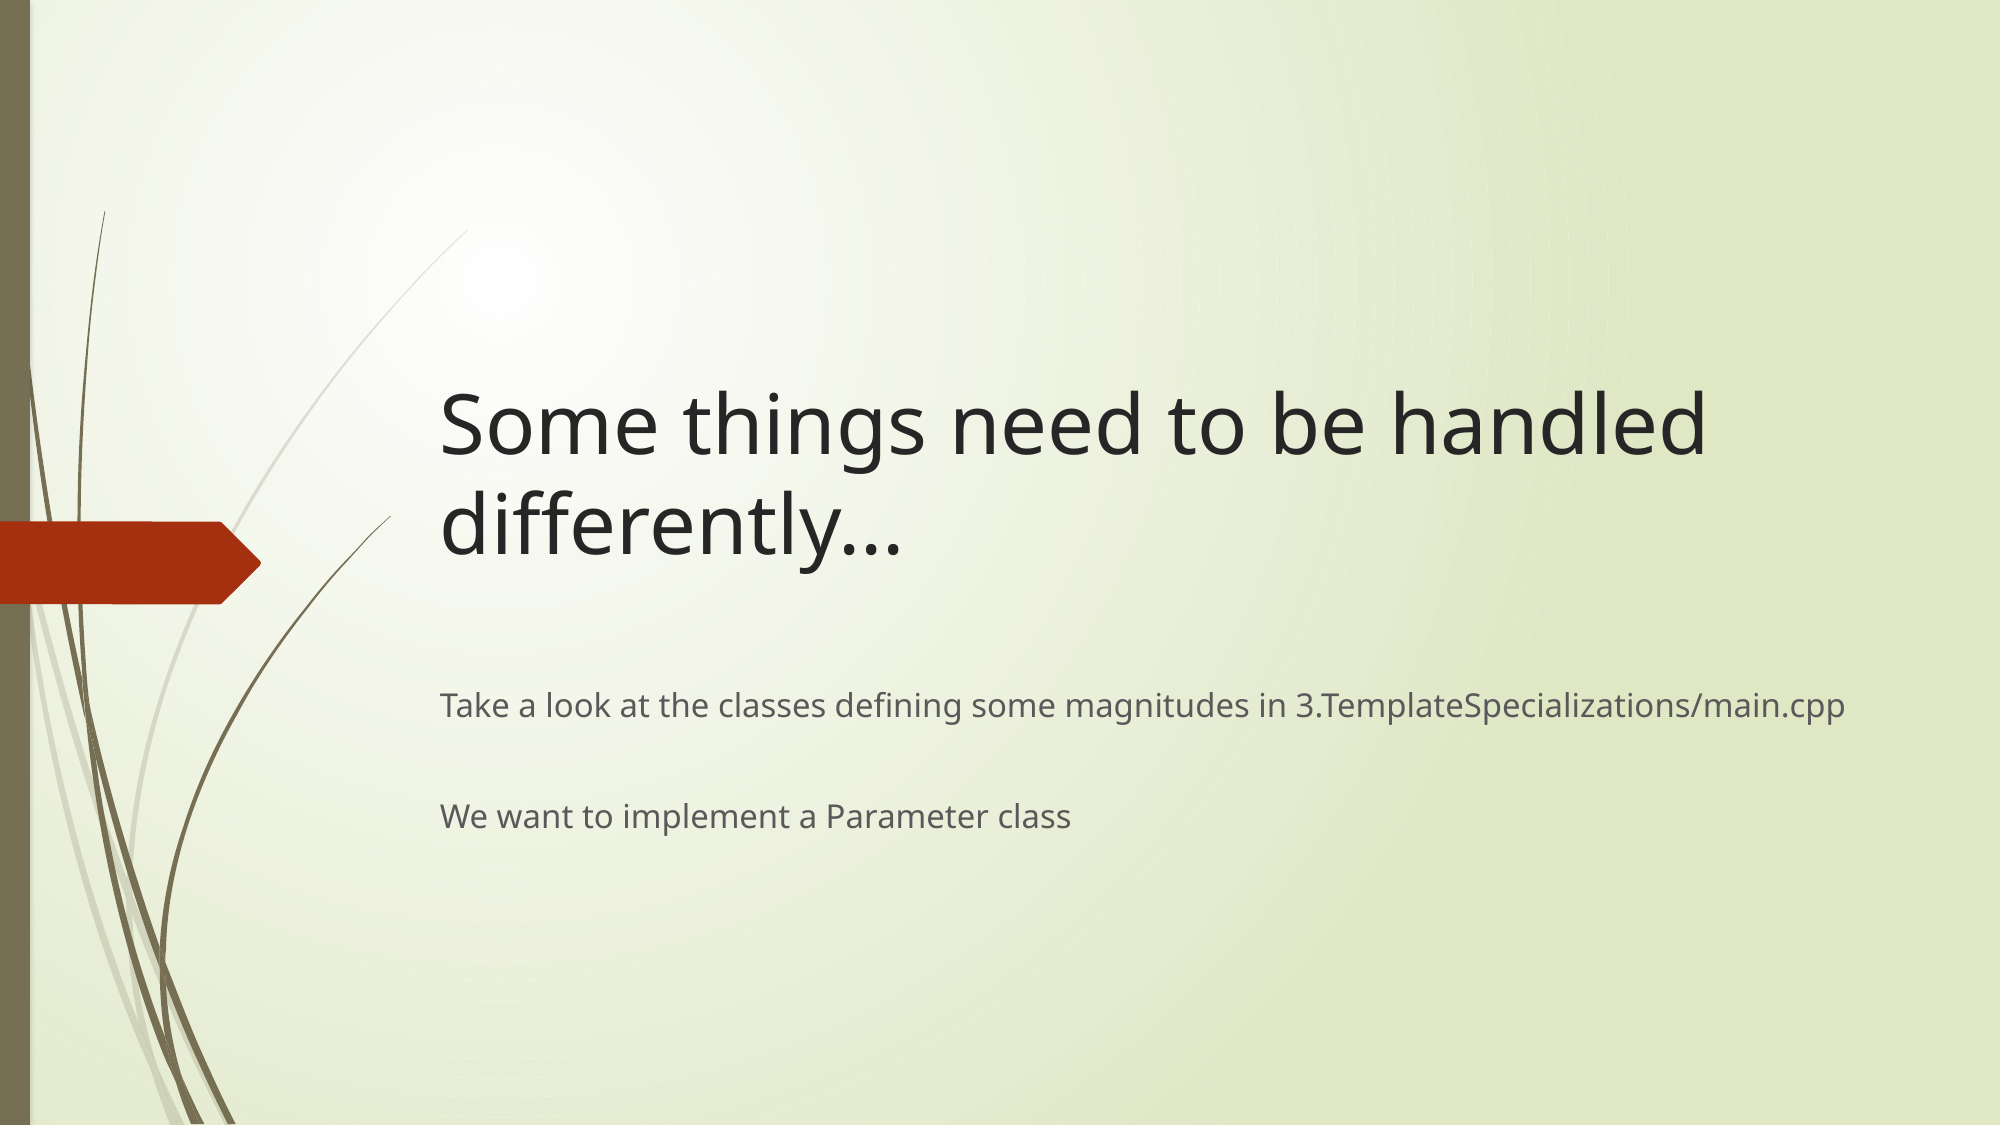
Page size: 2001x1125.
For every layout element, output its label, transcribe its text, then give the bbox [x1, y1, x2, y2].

title Some things need to be handled differently... [424, 337, 1888, 579]
list Take a look at the classes defining some magnitudes in 3.TemplateSpecializations/main.cpp We want to implement a Parameter class [424, 676, 1888, 878]
